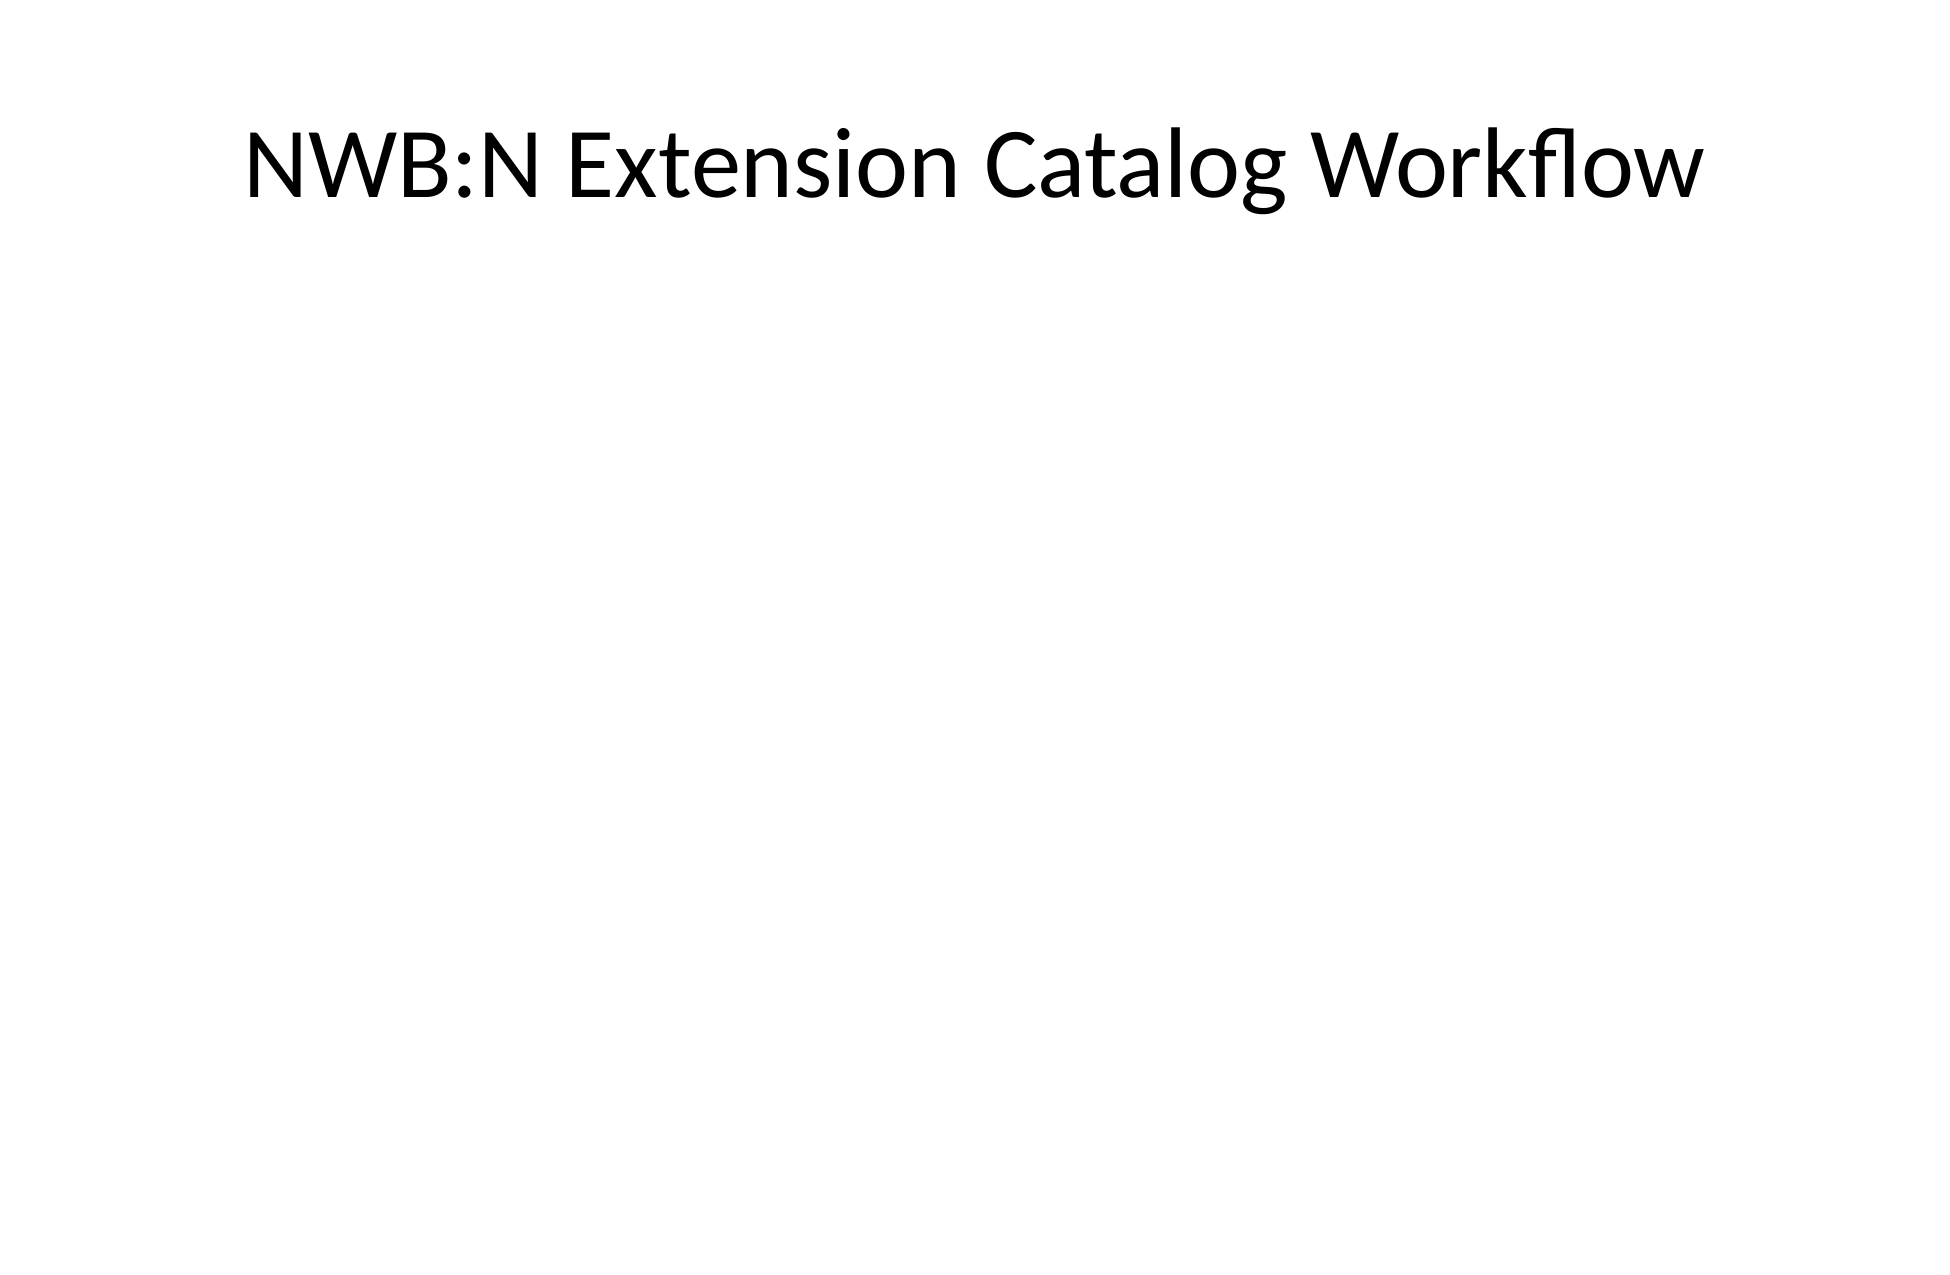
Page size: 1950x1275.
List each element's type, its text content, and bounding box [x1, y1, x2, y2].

title NWB:N Extension Catalog Workflow [97, 51, 1853, 264]
